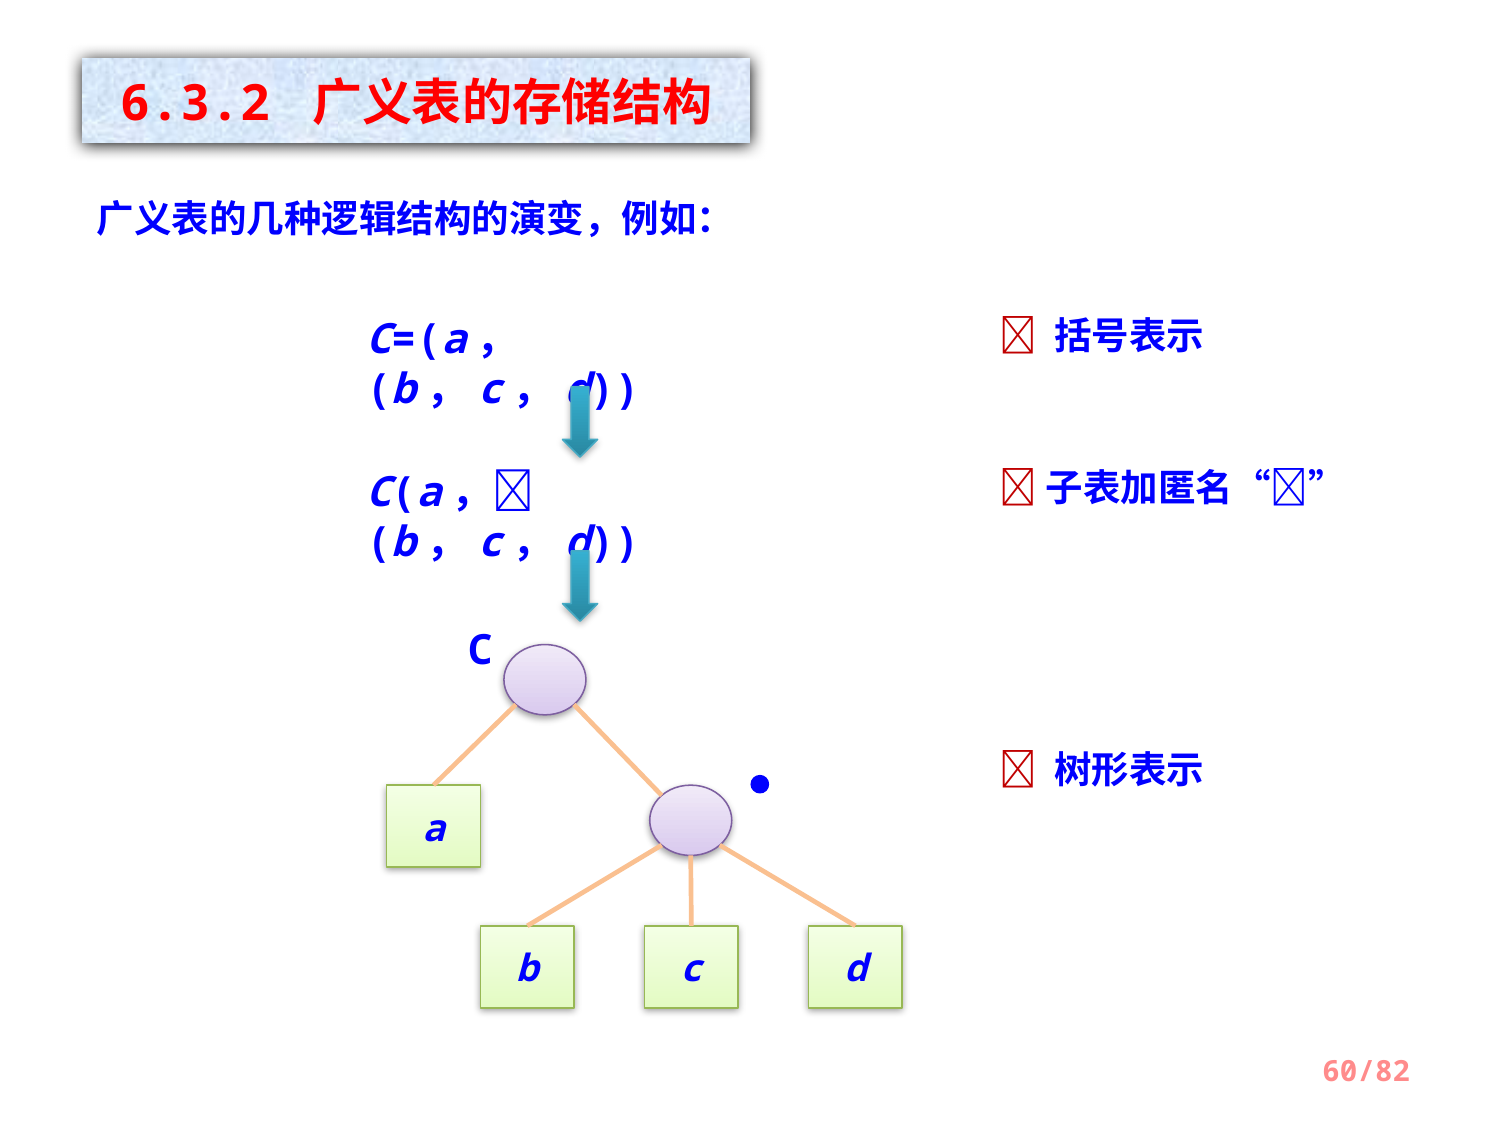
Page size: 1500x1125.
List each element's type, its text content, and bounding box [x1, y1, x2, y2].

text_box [351, 304, 1301, 371]
text_box 广义表的几种逻辑结构的演变，例如： [81, 187, 1032, 248]
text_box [351, 386, 1384, 523]
slide_number 60/82 [1074, 1042, 1425, 1103]
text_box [386, 550, 1301, 1009]
text_box 6.3.2 广义表的存储结构 [82, 58, 750, 143]
